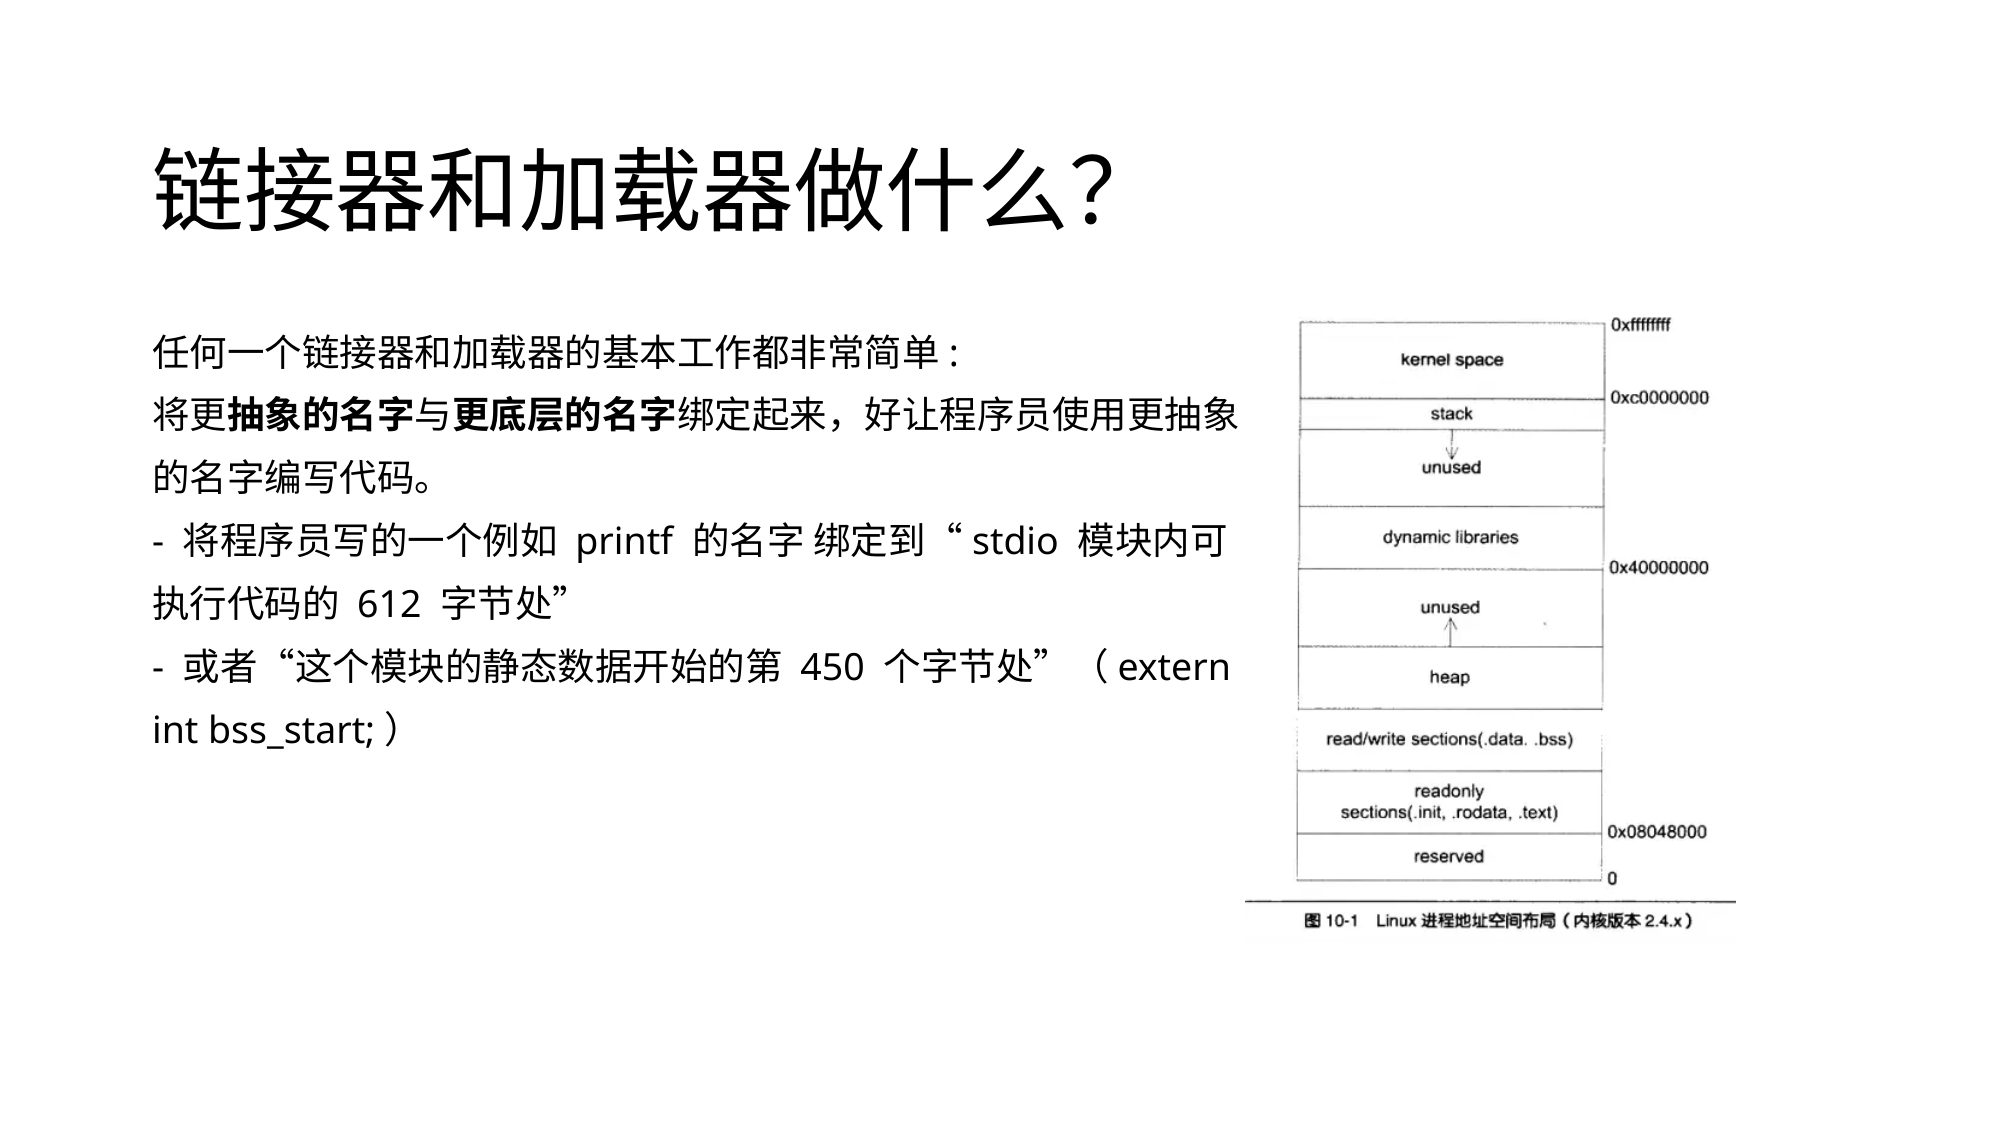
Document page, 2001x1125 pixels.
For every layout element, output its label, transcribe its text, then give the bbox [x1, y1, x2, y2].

picture [1245, 303, 1736, 943]
text_box 任何一个链接器和加载器的基本工作都非常简单: 将更抽象的名字与更底层的名字绑定起来，好让程序员使用更抽象的名字编写代码。 - 将程序员写的一个例如 printf 的名字 绑定到“stdio 模块内可执行代码的 612 字节处” - 或者“这个模块的静态数据开始的第 450 个字节处”（extern int bss_start;） [137, 303, 1245, 573]
title 链接器和加载器做什么？ [137, 85, 1863, 304]
